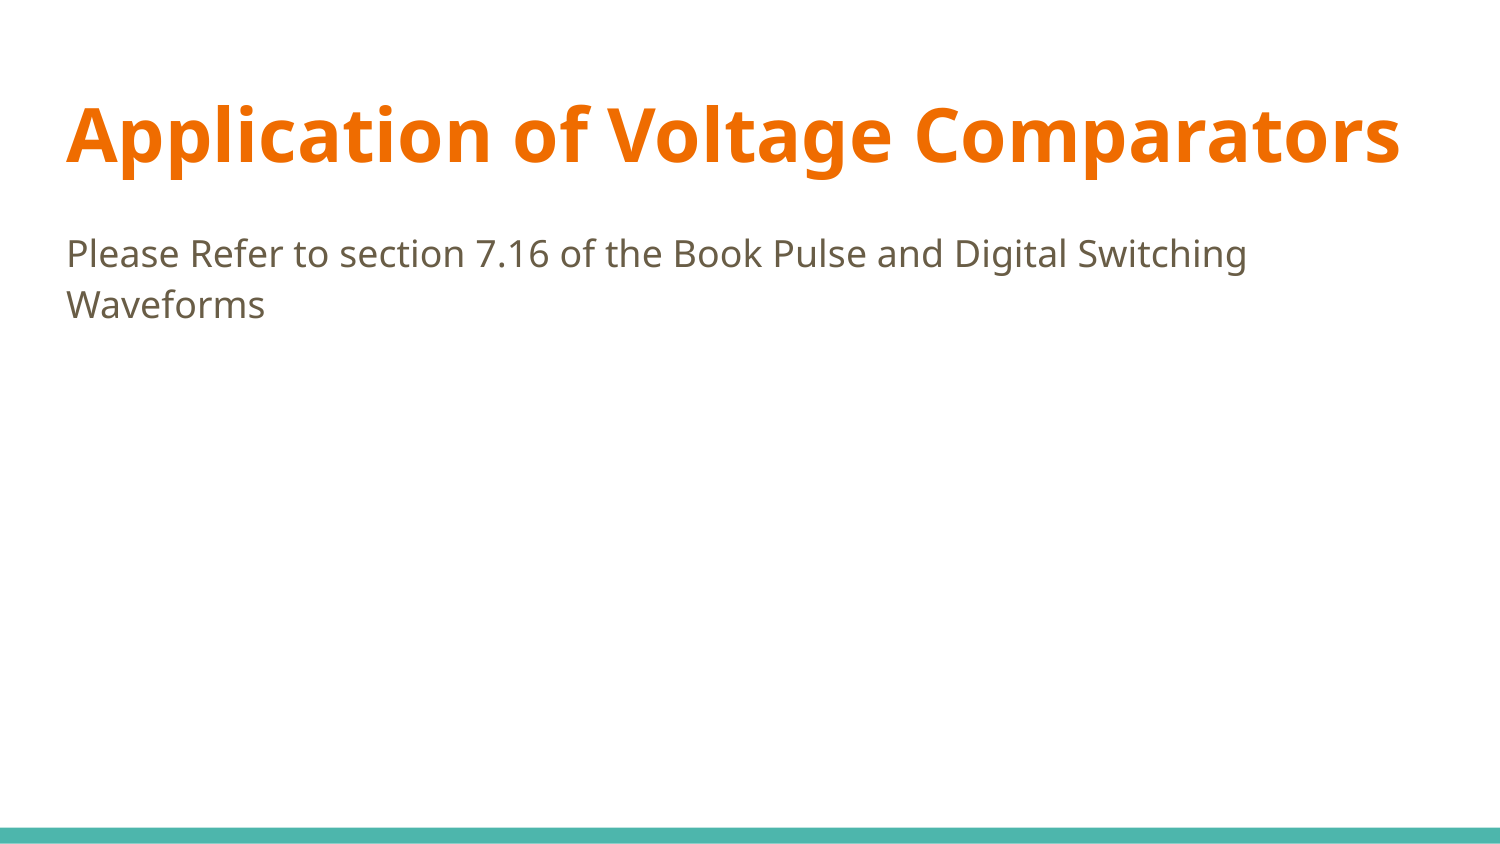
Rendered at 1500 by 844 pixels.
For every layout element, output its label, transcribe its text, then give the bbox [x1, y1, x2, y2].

list Please Refer to section 7.16 of the Book Pulse and Digital Switching Waveforms [51, 207, 1449, 750]
title Application of Voltage Comparators [51, 72, 1449, 189]
